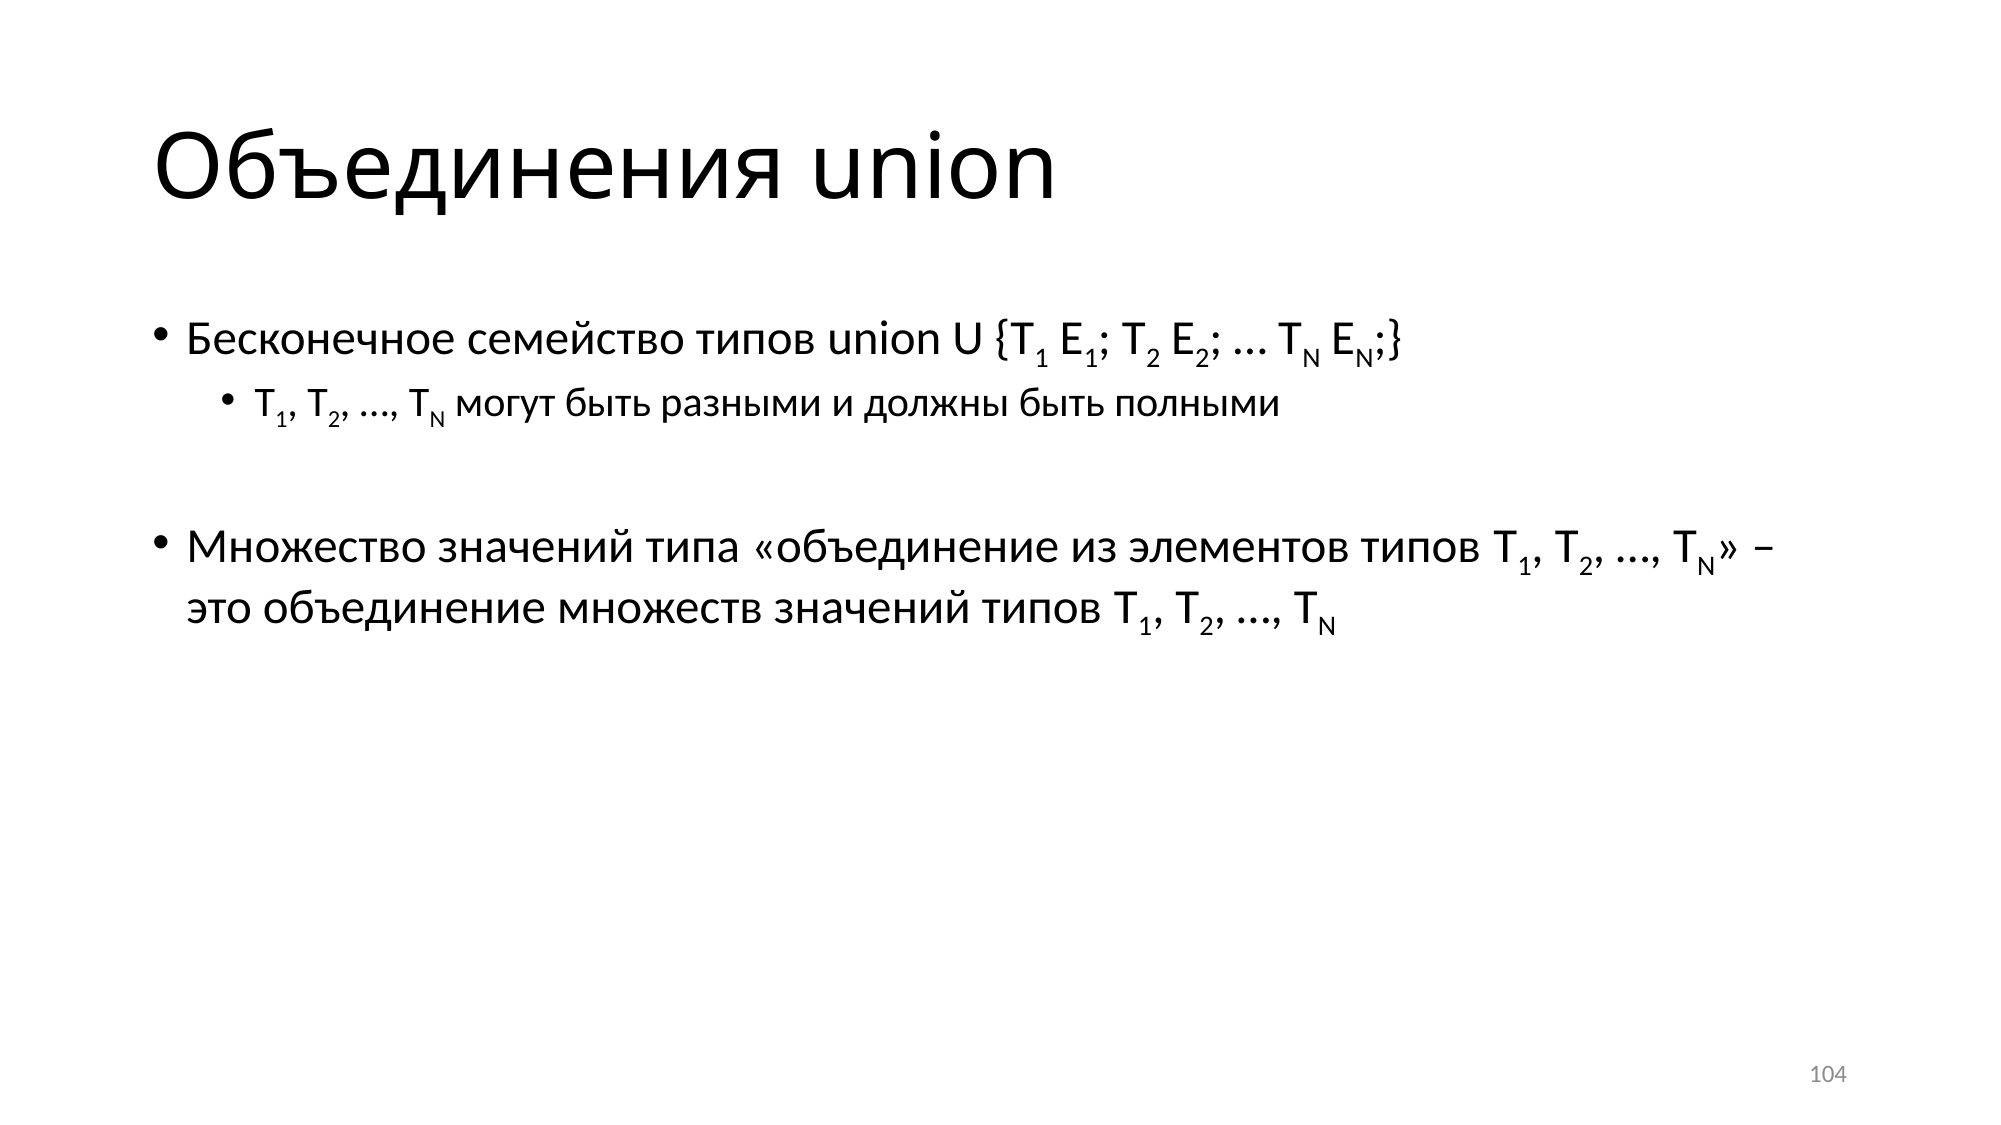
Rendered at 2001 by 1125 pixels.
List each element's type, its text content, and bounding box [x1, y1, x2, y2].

slide_number 104 [1412, 1042, 1863, 1103]
title Объединения union [137, 59, 1863, 278]
list Бесконечное семейство типов union U {T1 E1; T2 E2; … TN EN;} T1, T2, …, TN могут быть разными и должны быть полными Множество значений типа «объединение из элементов типов T1, T2, …, TN» – это объединение множеств значений типов T1, T2, …, TN Операции Доступ к элементу объединения по имени Ei union U -> Ti Доступ к элементу объединения по имени Ei по указателю union U* -> Ti Результат чтения элемента по имени Ei не определен, если ему не предшествует запись элемента по этому имени [137, 299, 1863, 1014]
